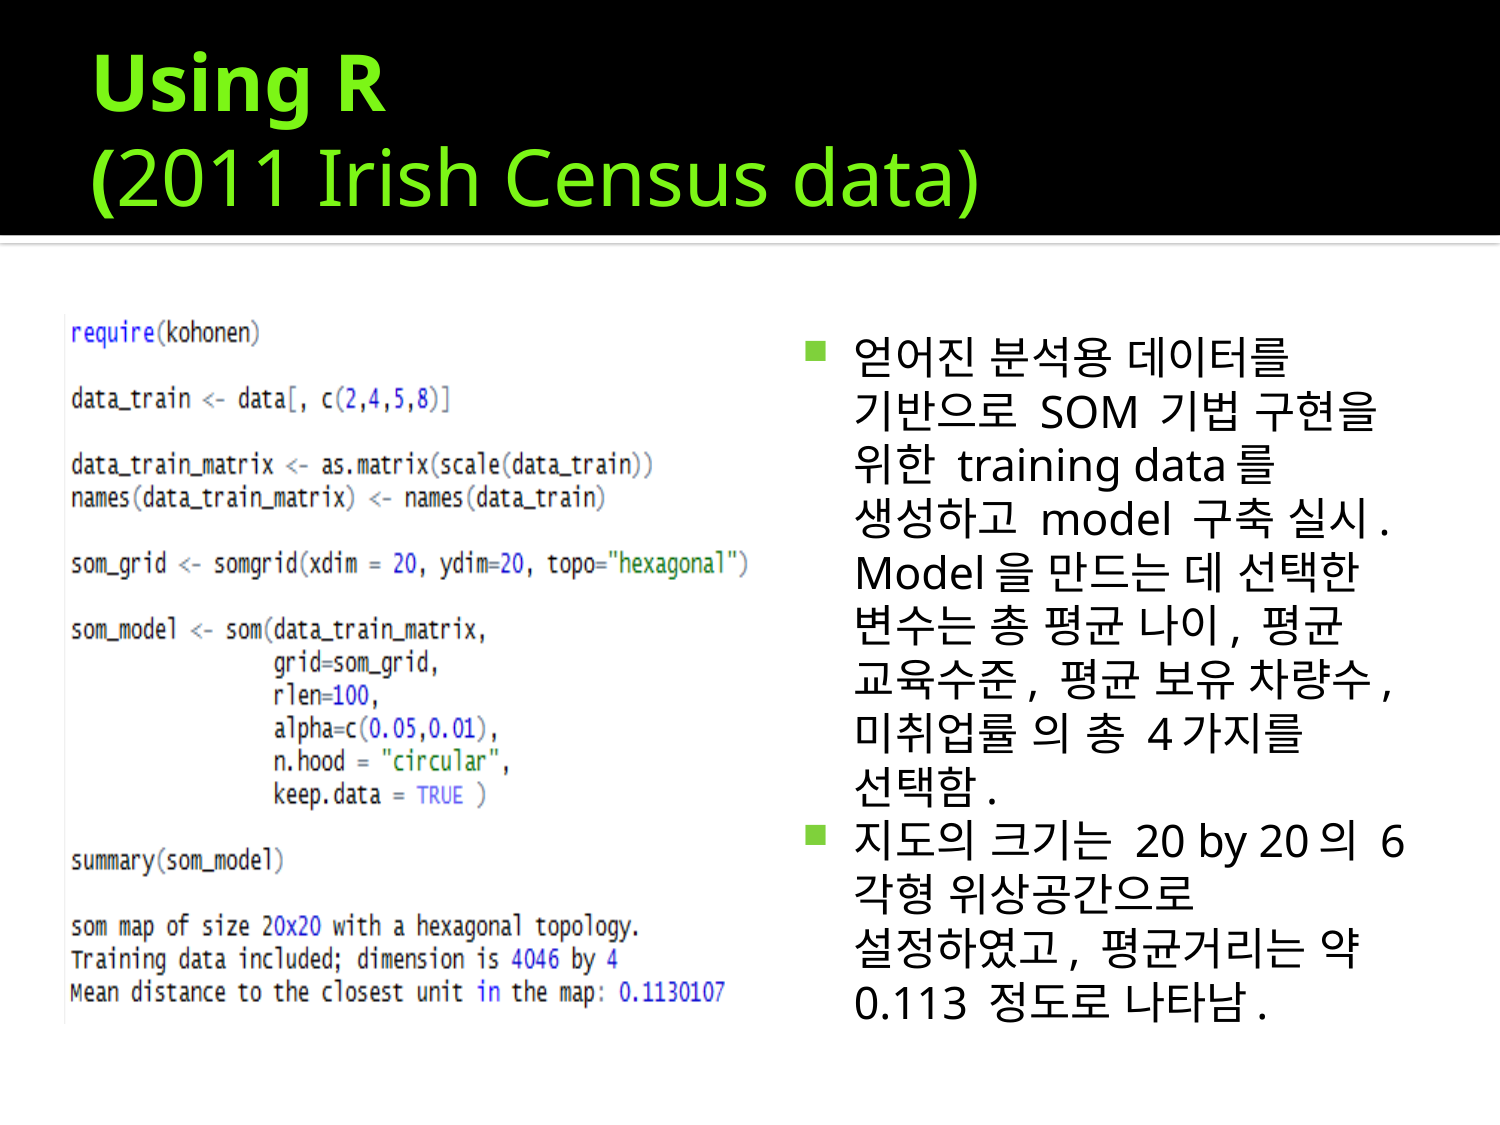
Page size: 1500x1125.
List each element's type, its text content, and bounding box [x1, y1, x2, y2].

list 얻어진 분석용 데이터를 기반으로 SOM 기법 구현을 위한 training data를 생성하고 model 구축 실시. Model을 만드는 데 선택한 변수는 총 평균 나이, 평균 교육수준, 평균 보유 차량수, 미취업률 의 총 4가지를 선택함. 지도의 크기는 20 by 20의 6각형 위상공간으로 설정하였고, 평균거리는 약 0.113 정도로 나타남. [773, 314, 1425, 1050]
title Using R (2011 Irish Census data) [75, 24, 1425, 231]
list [64, 314, 786, 1024]
